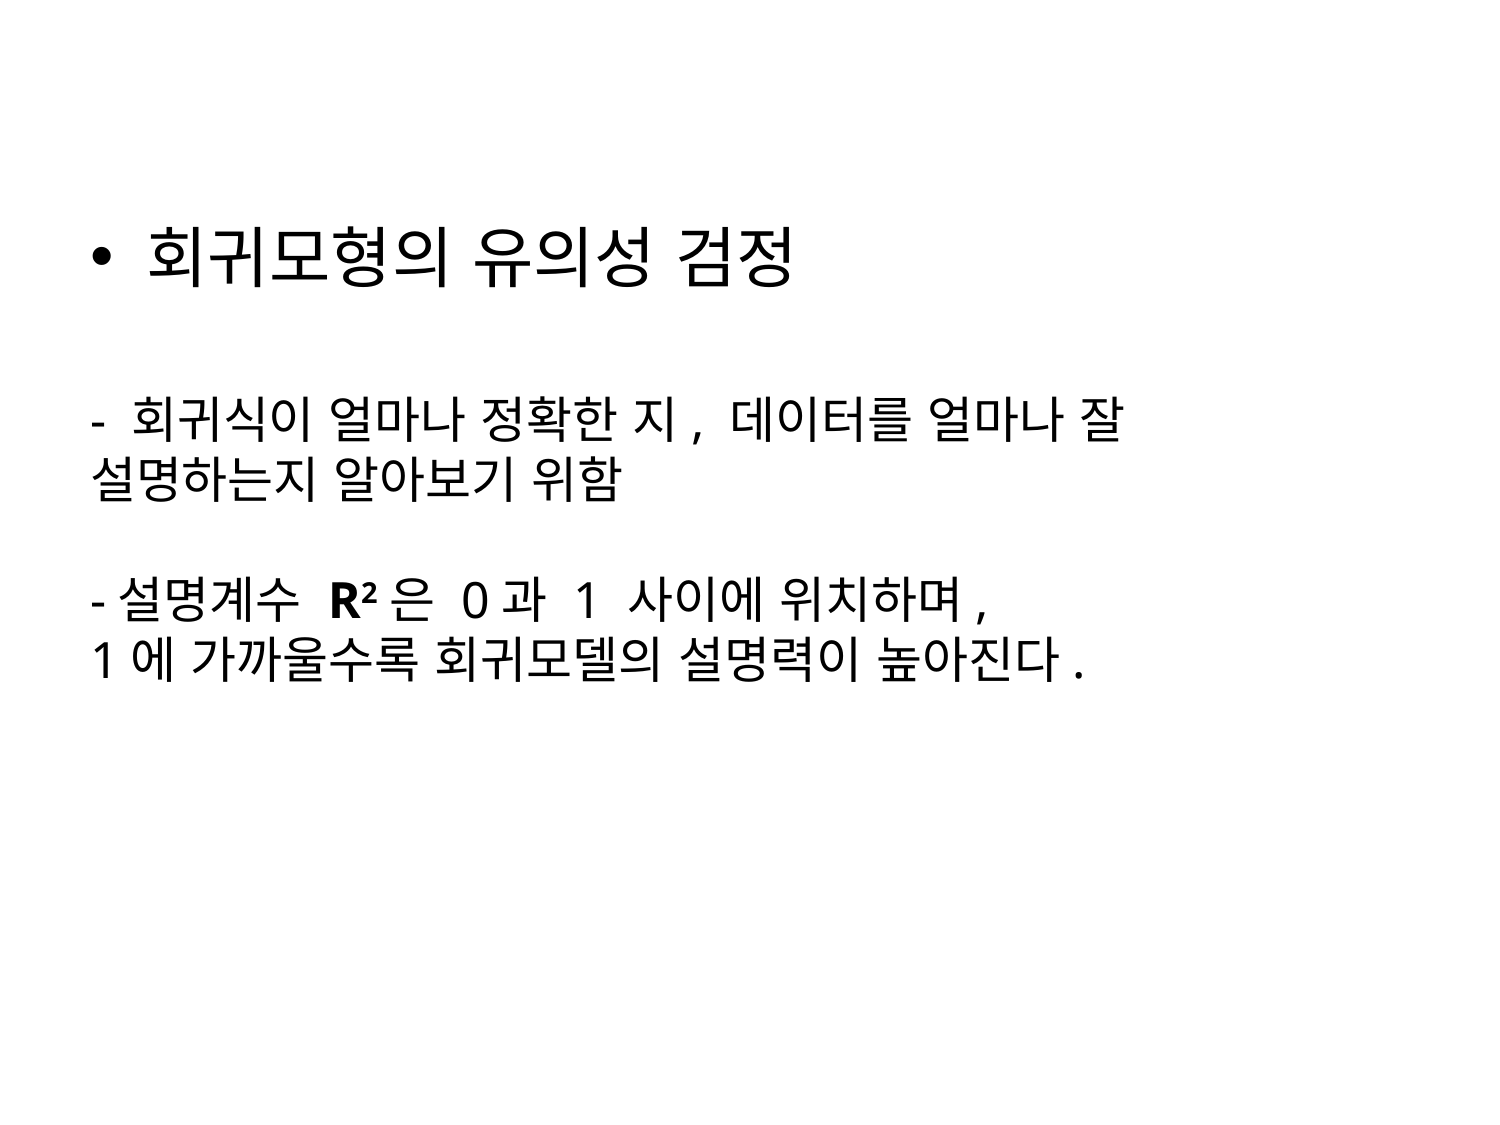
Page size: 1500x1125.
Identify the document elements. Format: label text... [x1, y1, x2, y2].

list 회귀모형의 유의성 검정 - 회귀식이 얼마나 정확한 지, 데이터를 얼마나 잘 설명하는지 알아보기 위함 -설명계수 R2은 0과 1 사이에 위치하며, 1에 가까울수록 회귀모델의 설명력이 높아진다. [75, 208, 1425, 951]
